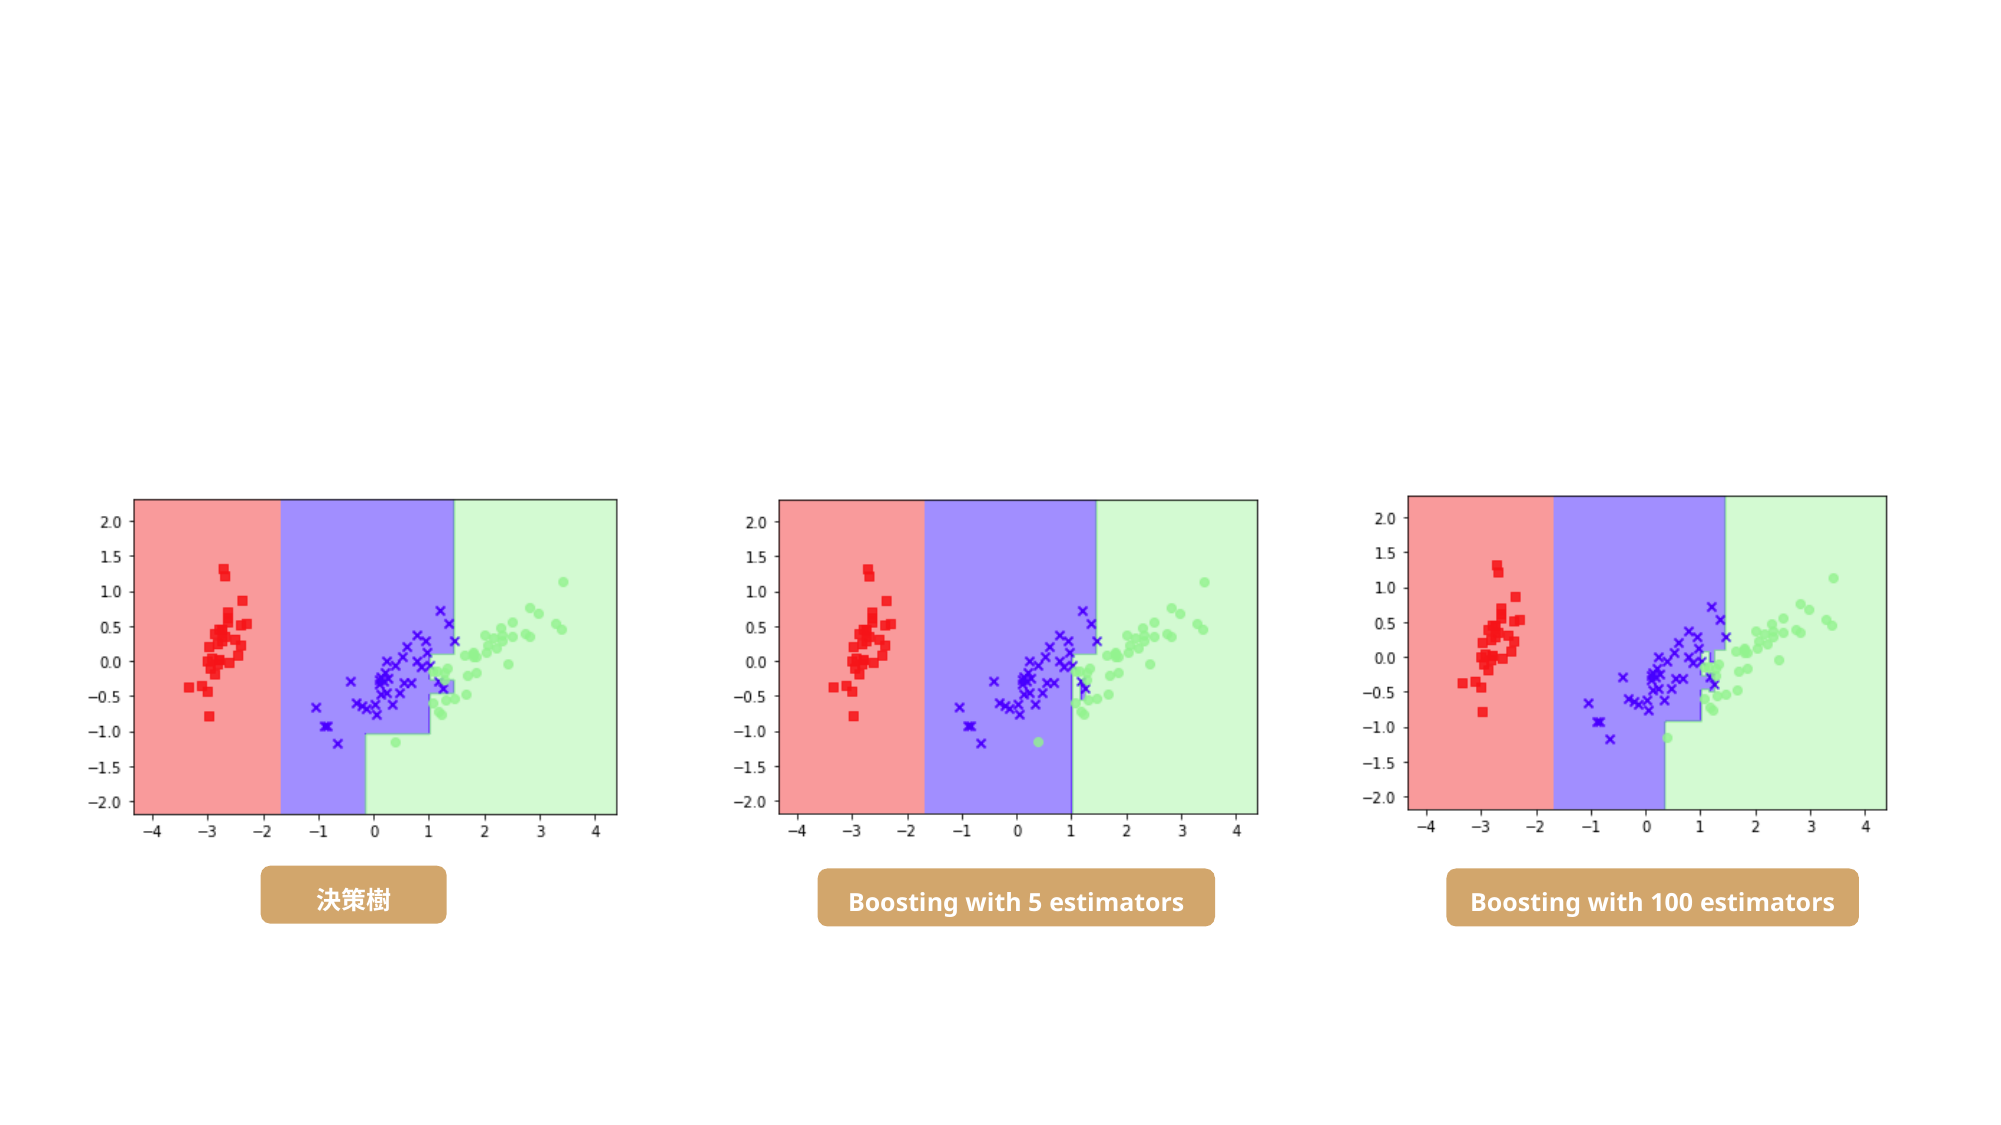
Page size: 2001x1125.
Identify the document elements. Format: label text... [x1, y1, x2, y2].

text_box Boosting with 5 estimators [817, 868, 1216, 927]
picture [82, 492, 625, 843]
picture [1359, 490, 1900, 841]
picture [730, 494, 1270, 851]
text_box Boosting with 100 estimators [1446, 868, 1859, 927]
text_box 決策樹 [260, 865, 447, 924]
